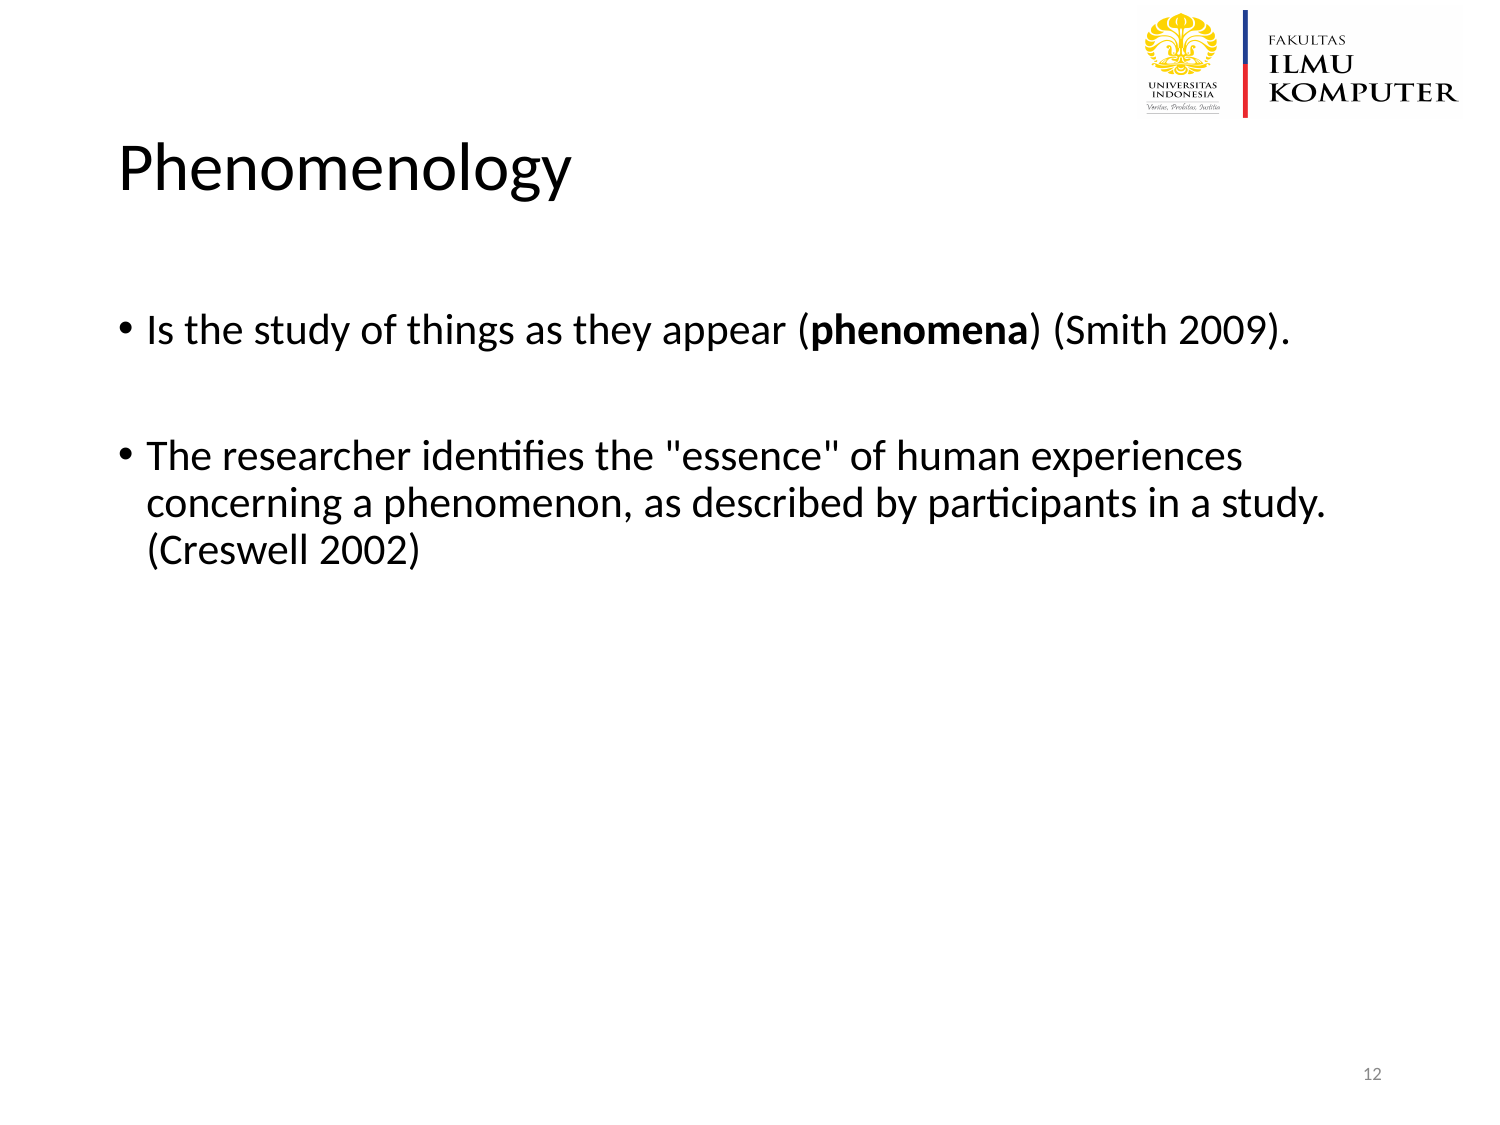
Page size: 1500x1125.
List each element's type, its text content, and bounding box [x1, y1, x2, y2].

picture [1137, 5, 1463, 119]
title Phenomenology [103, 59, 1397, 278]
list Is the study of things as they appear (phenomena) (Smith 2009). The researcher identifies the "essence" of human experiences concerning a phenomenon, as described by participants in a study. (Creswell 2002) [103, 299, 1397, 1014]
slide_number ‹#› [1059, 1042, 1397, 1103]
